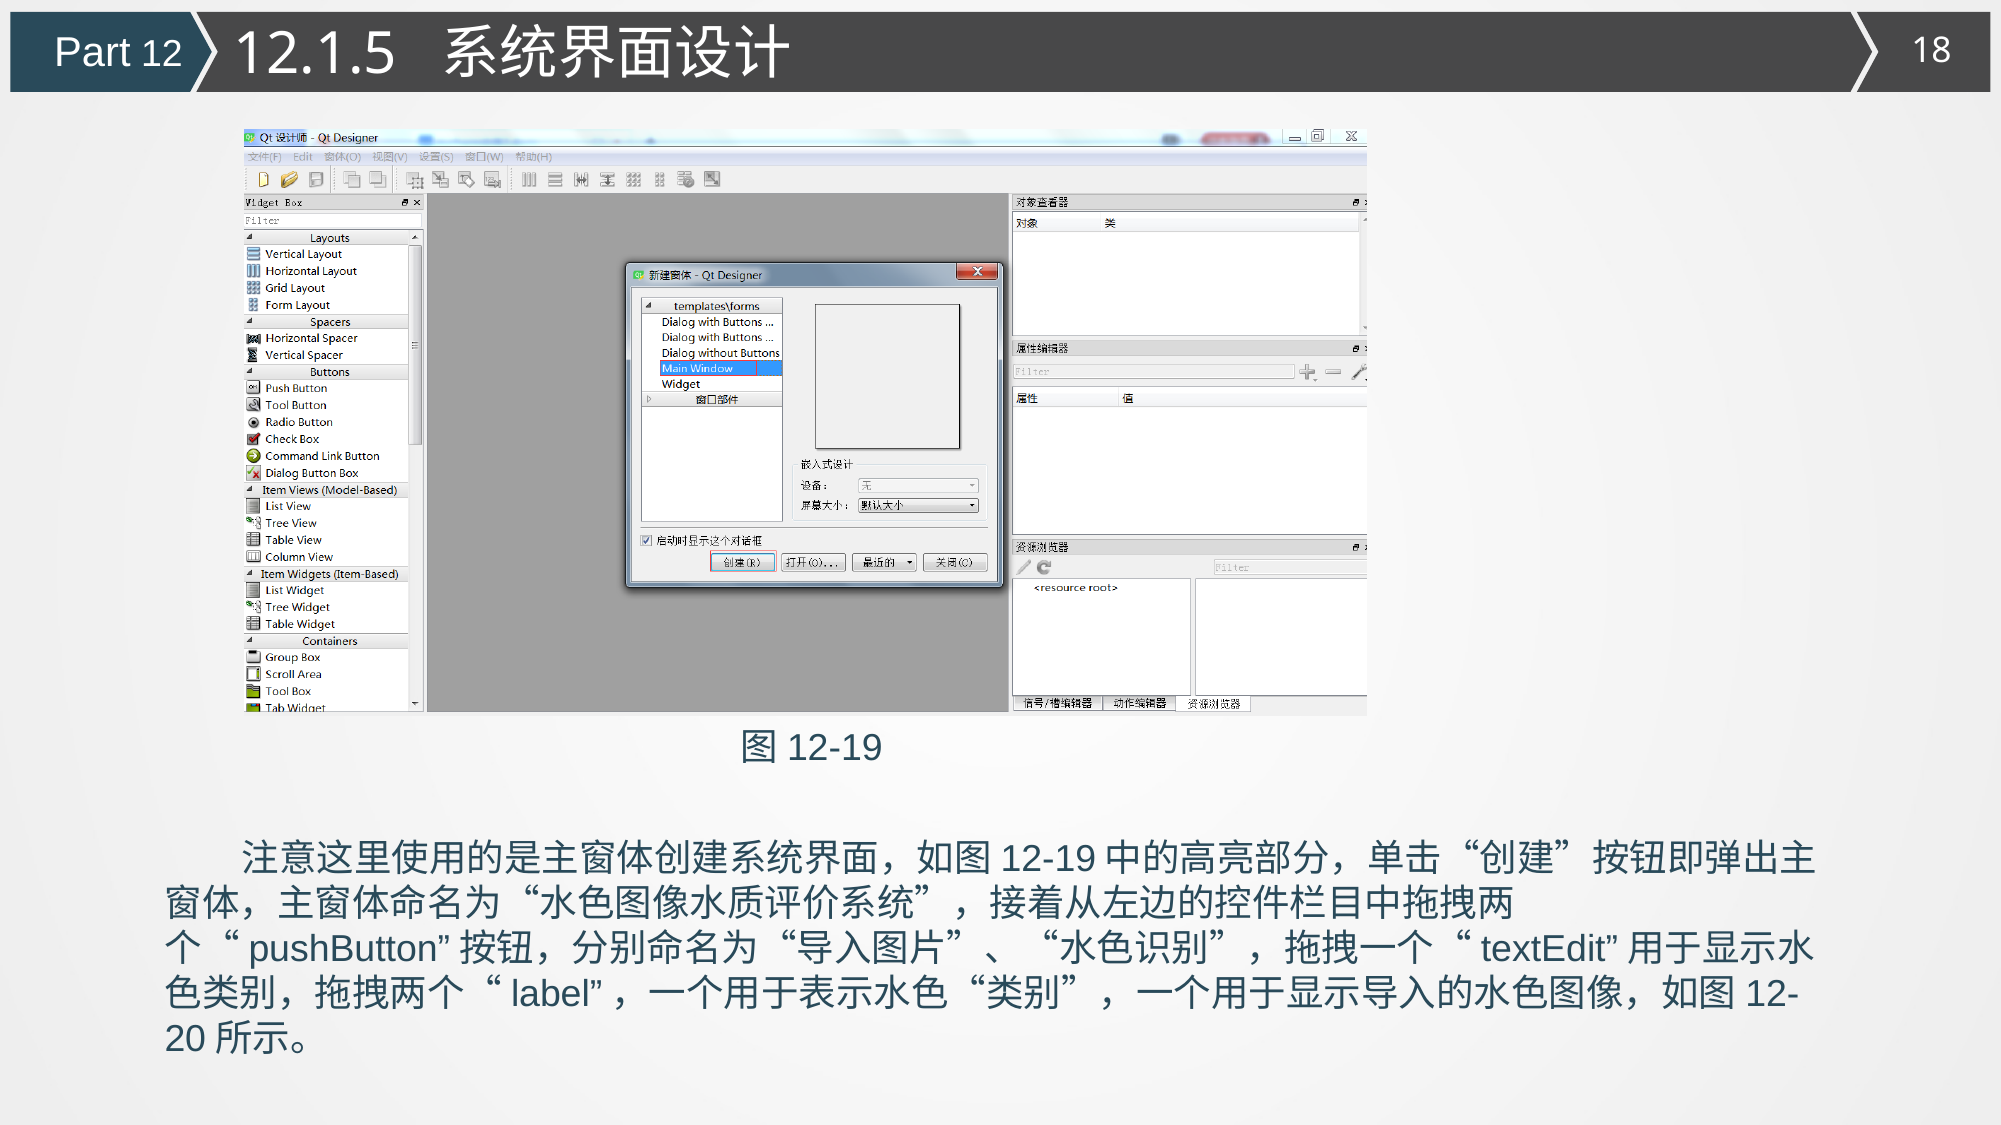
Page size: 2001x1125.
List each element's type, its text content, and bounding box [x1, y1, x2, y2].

text_box 12.1.5 系统界面设计 [218, 7, 1780, 93]
picture [0, 0, 2001, 1125]
text_box 注意这里使用的是主窗体创建系统界面，如图12-19中的高亮部分，单击“创建”按钮即弹出主窗体，主窗体命名为“水色图像水质评价系统”，接着从左边的控件栏目中拖拽两个“pushButton”按钮，分别命名为“导入图片”、“水色识别”，拖拽一个“textEdit”用于显示水色类别，拖拽两个“label”，一个用于表示水色“类别”，一个用于显示导入的水色图像，如图12-20所示。 [149, 826, 1851, 1066]
text_box Part 12 [22, 17, 198, 83]
text_box 图12-19 [725, 726, 898, 776]
